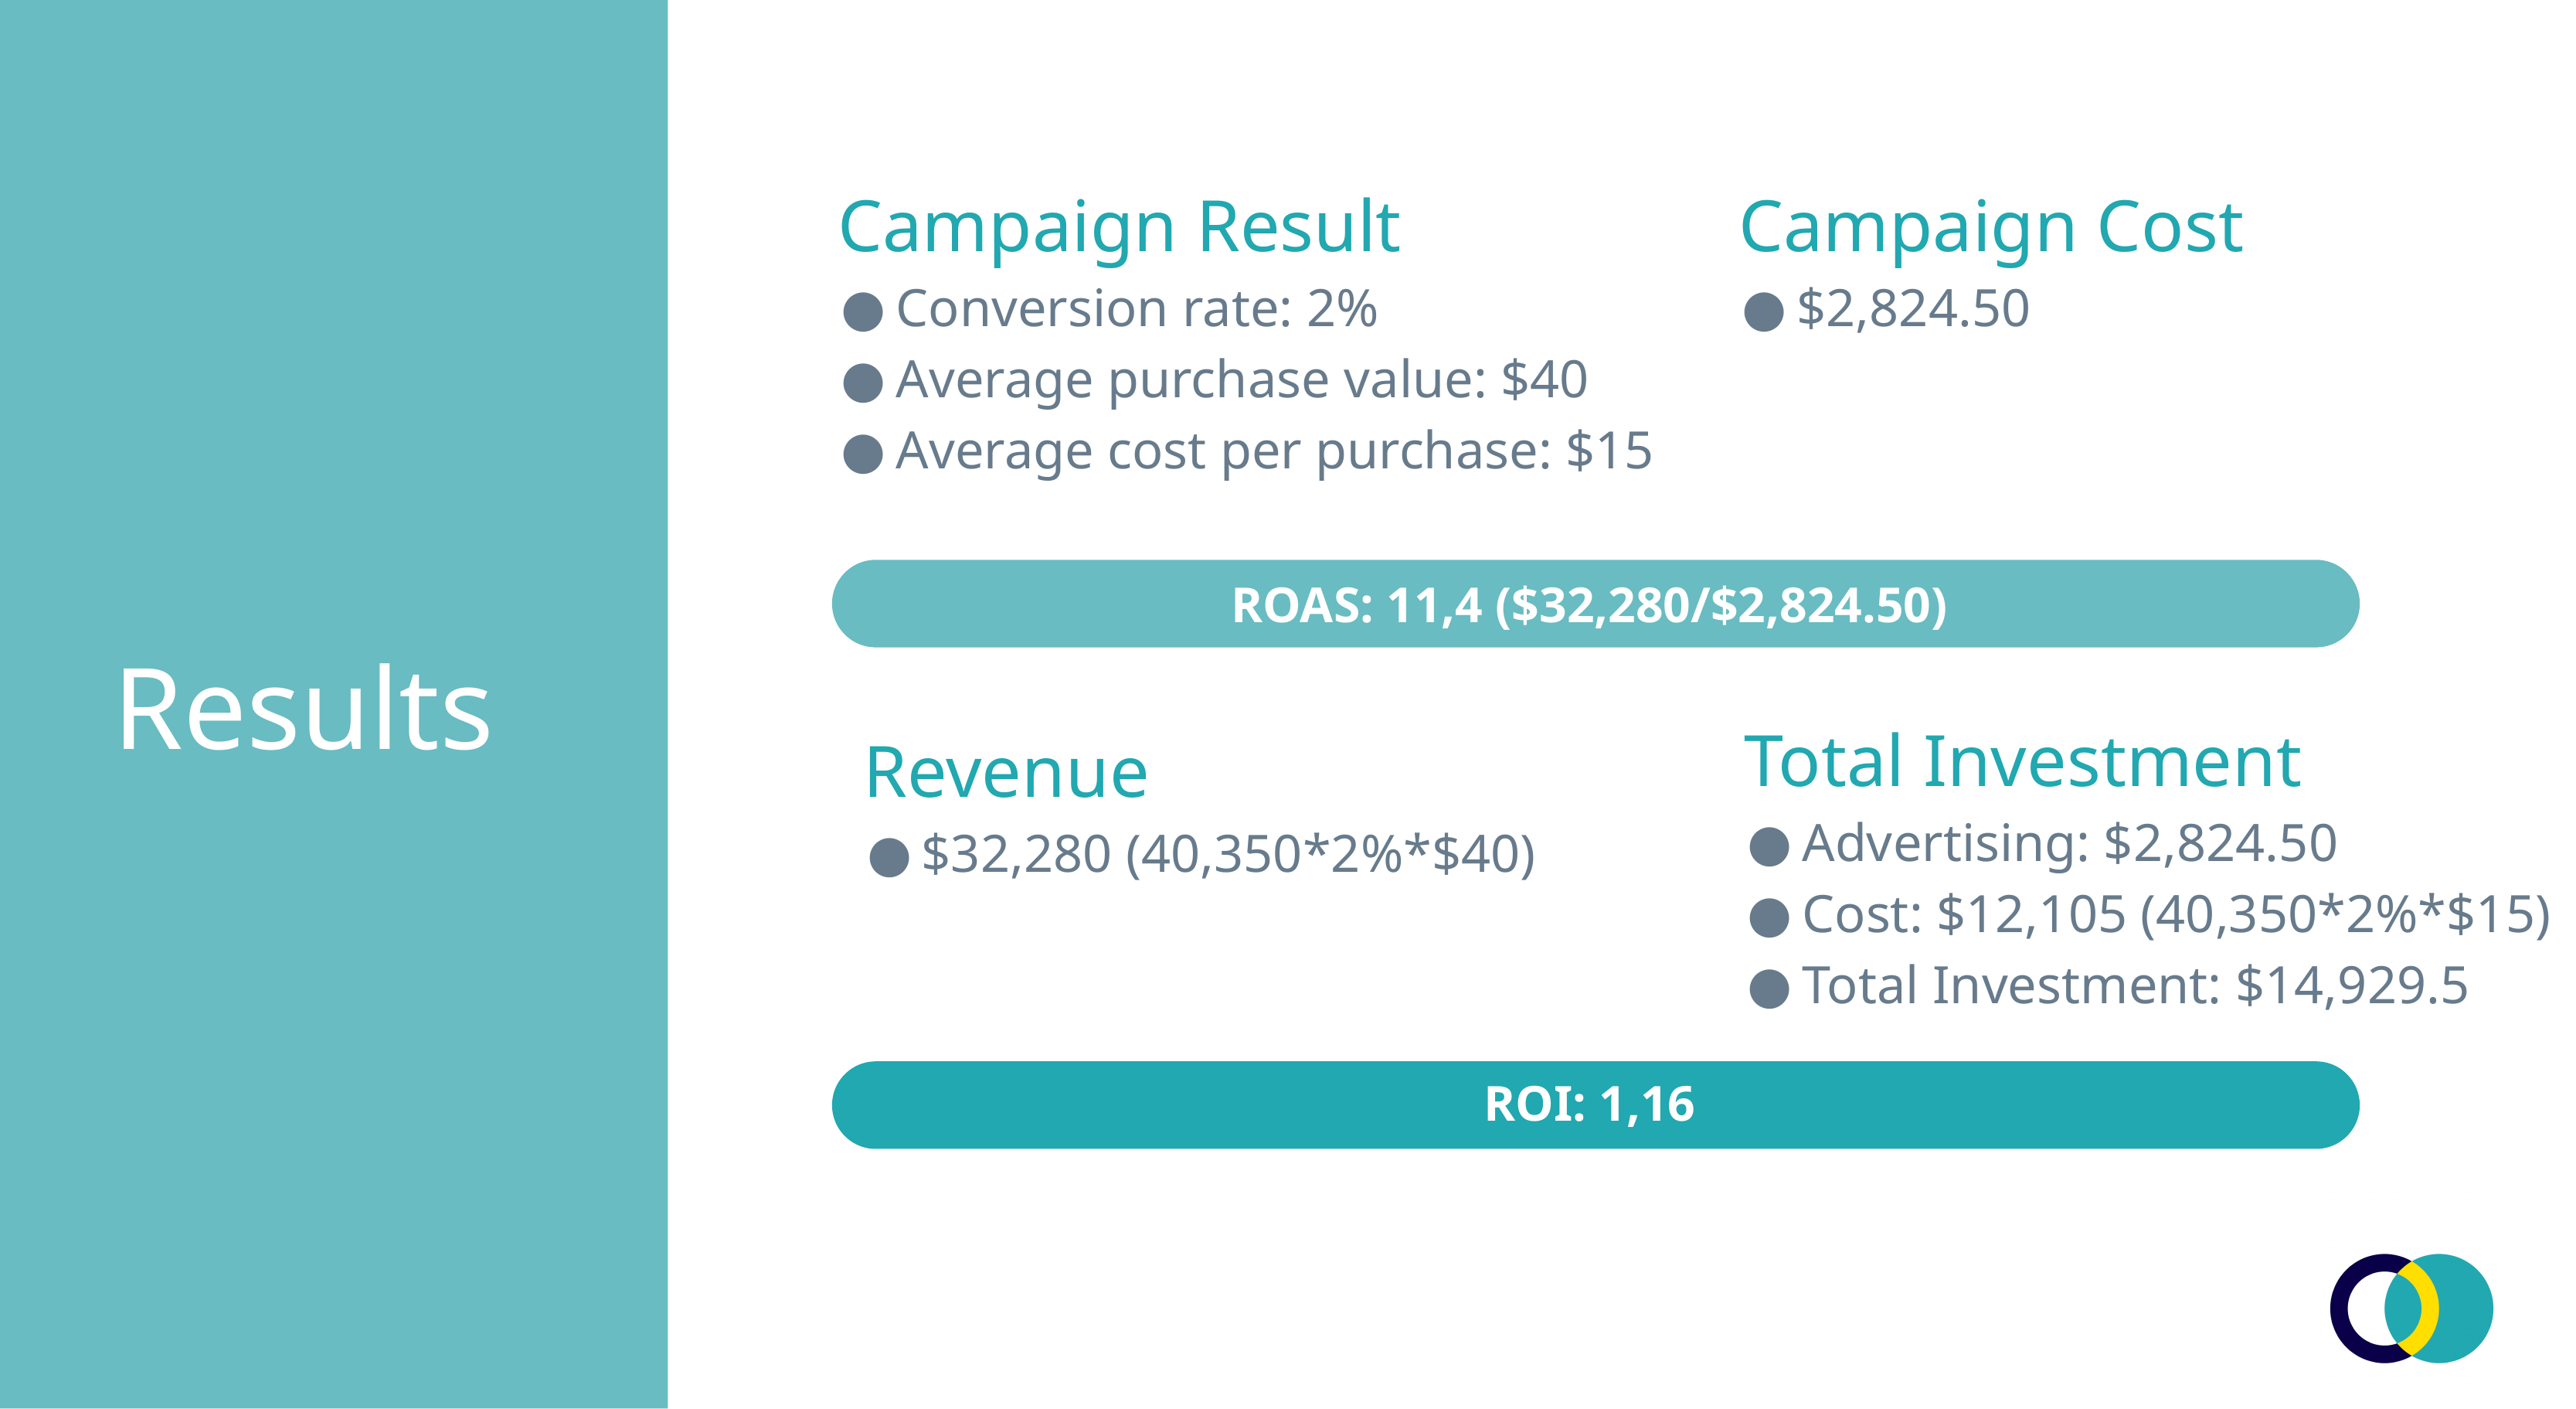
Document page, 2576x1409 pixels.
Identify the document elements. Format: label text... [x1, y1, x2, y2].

text_box [831, 560, 2360, 648]
text_box ROI: 1,16 [1188, 1098, 1993, 1163]
picture [2289, 1186, 2534, 1396]
text_box Total Investment Advertising: $2,824.50 Cost: $12,105 (40,350*2%*$15) Total Investment: $14,929.5 [1718, 647, 2576, 1077]
text_box [831, 1061, 2360, 1149]
title Results [87, 475, 613, 934]
text_box Campaign Result Conversion rate: 2% Average purchase value: $40 Average cost per purchase: $15 [812, 112, 1688, 542]
text_box Campaign Cost $2,824.50 [1713, 112, 2491, 436]
text_box ROAS: 11,4 ($32,280/$2,824.50) [1188, 570, 1993, 636]
text_box Revenue $32,280 (40,350*2%*$40) [838, 658, 1714, 1087]
